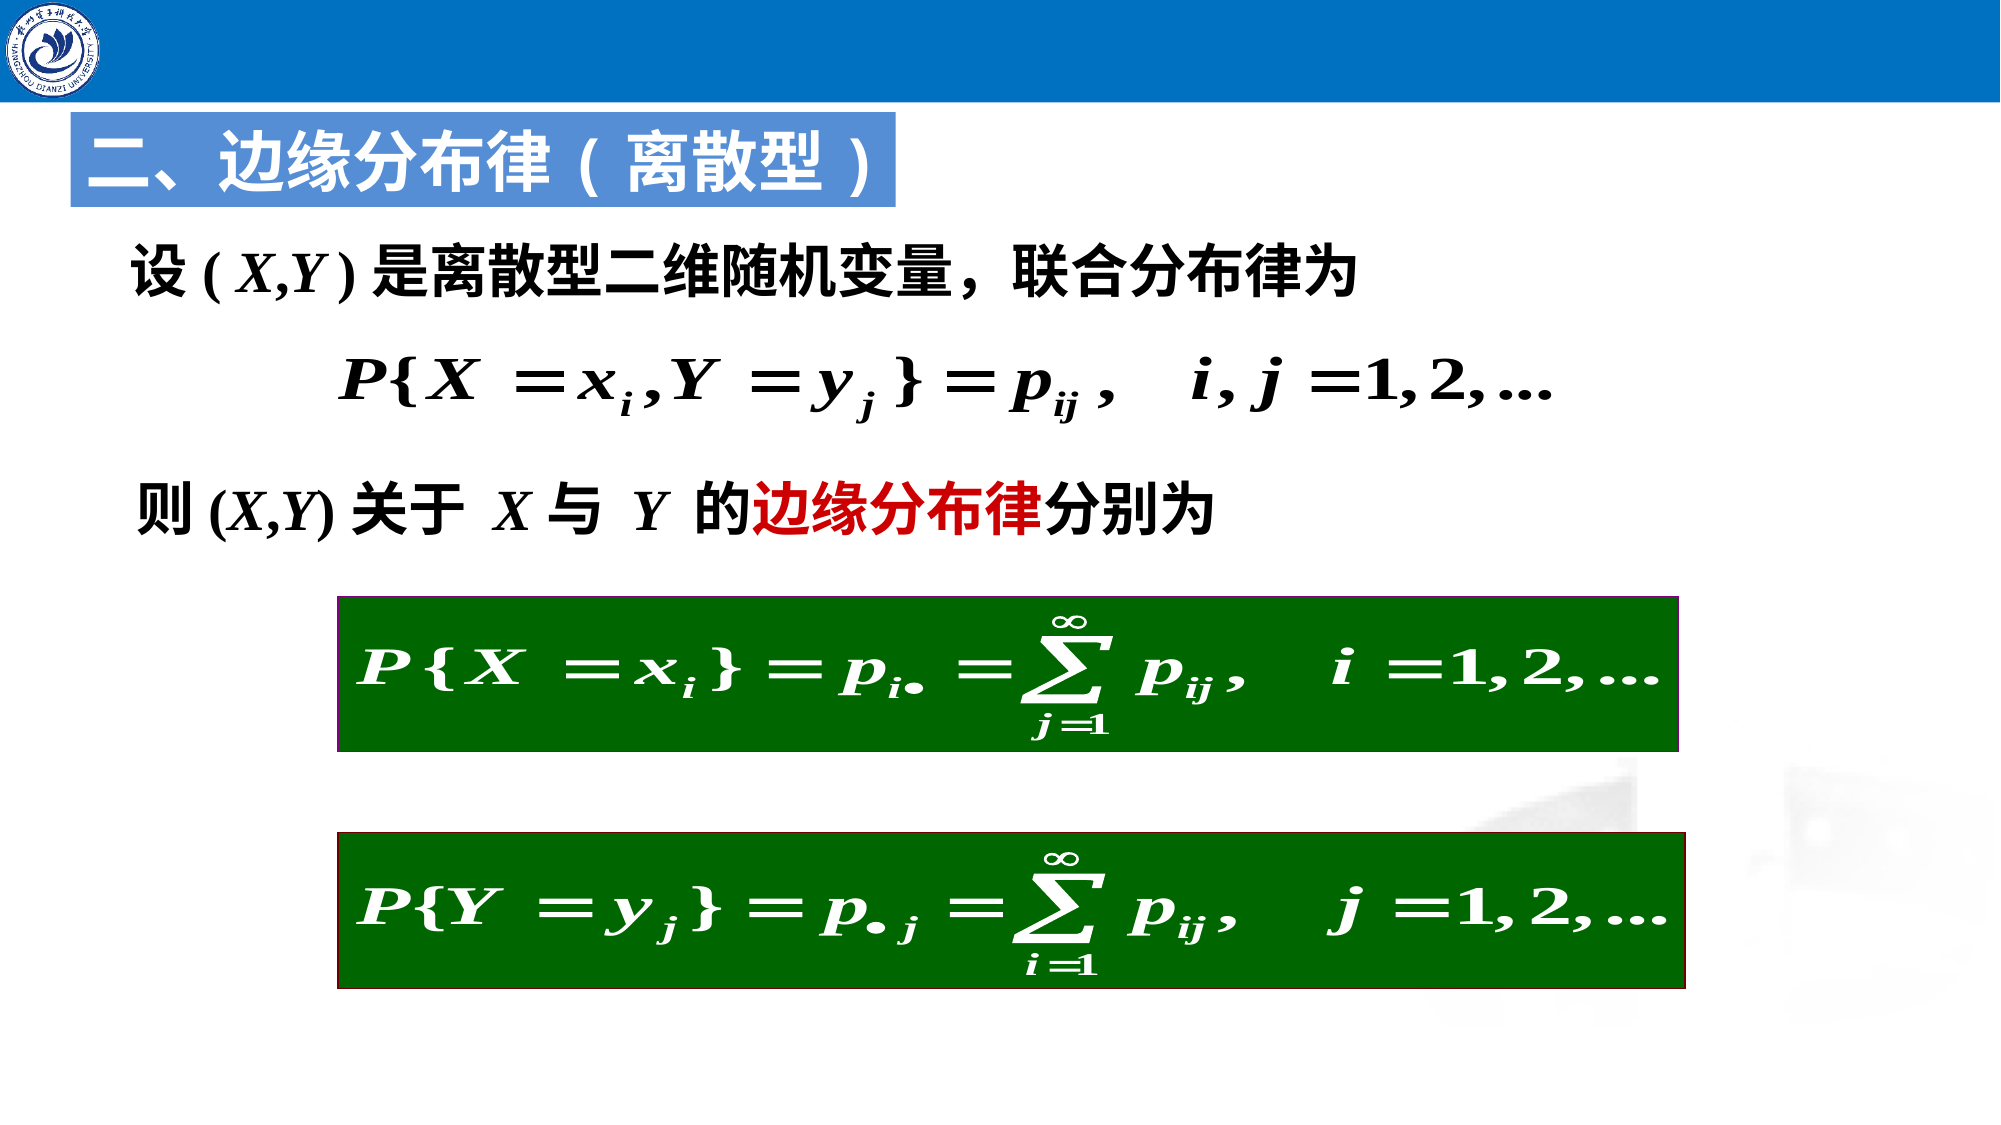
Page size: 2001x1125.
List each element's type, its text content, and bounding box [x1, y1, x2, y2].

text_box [338, 596, 1678, 751]
text_box 二、边缘分布律(离散型) [70, 112, 896, 207]
text_box 则(X,Y)关于 X与 Y 的边缘分布律分别为 [121, 464, 1615, 550]
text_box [338, 833, 1685, 988]
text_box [322, 338, 1568, 436]
picture [5, 2, 100, 98]
text_box 设( X,Y )是离散型二维随机变量，联合分布律为 [115, 226, 1816, 312]
